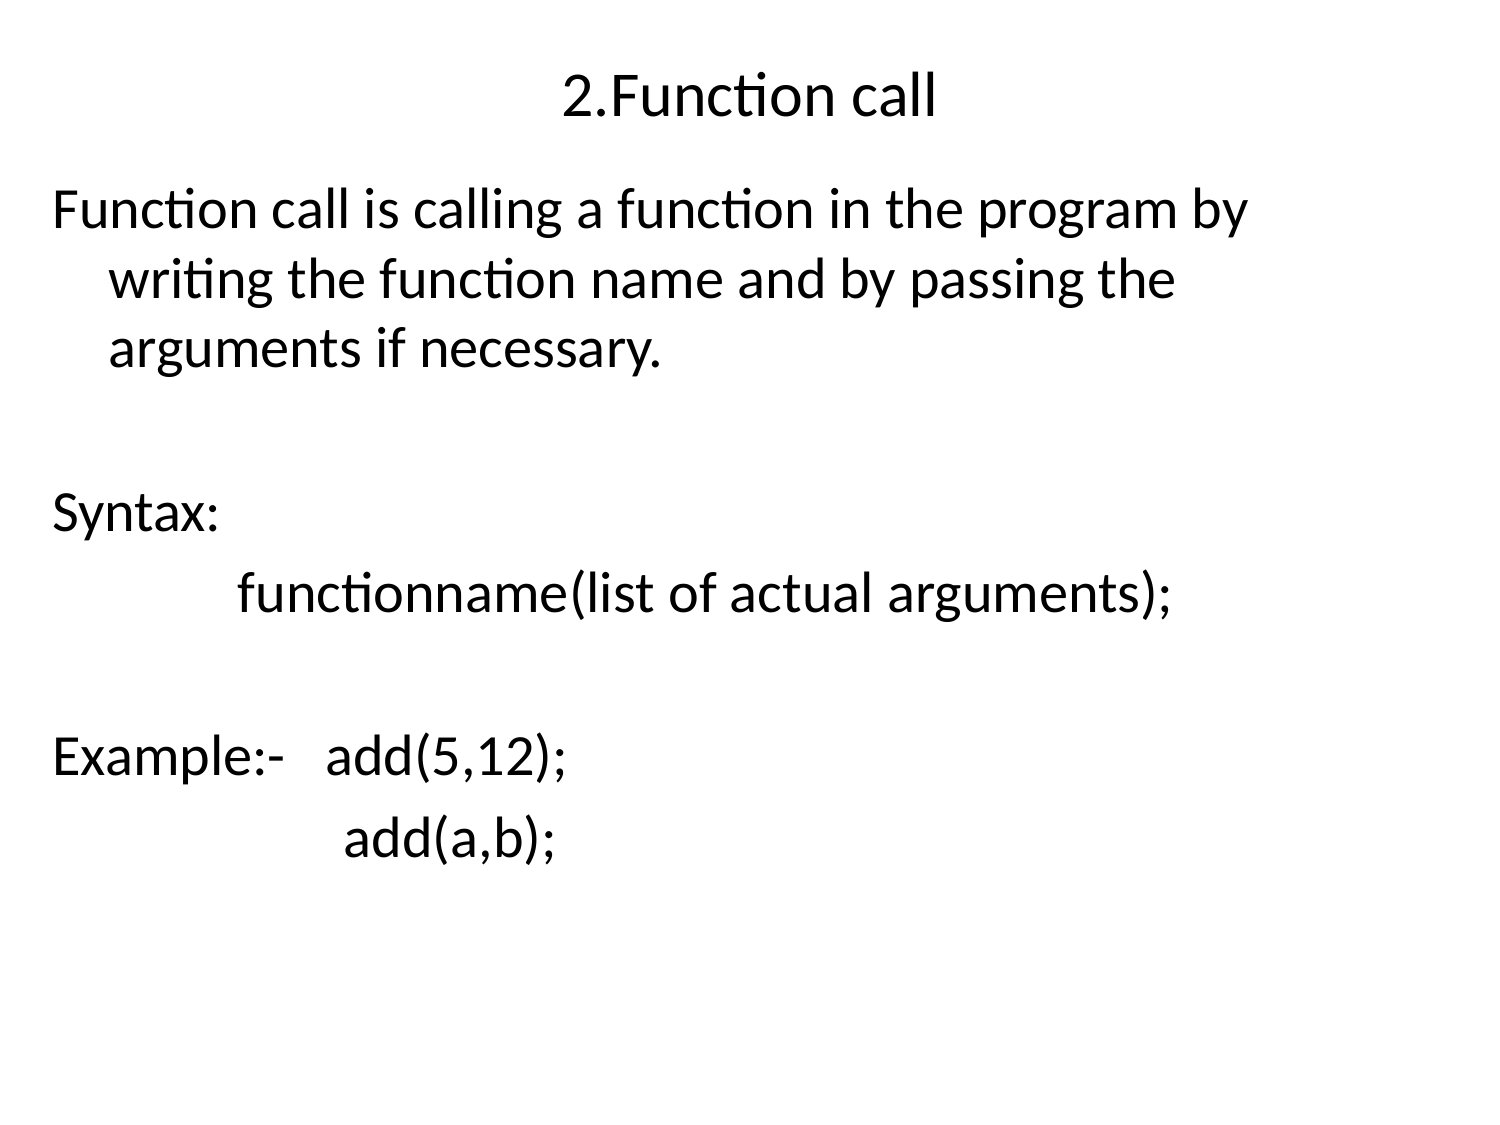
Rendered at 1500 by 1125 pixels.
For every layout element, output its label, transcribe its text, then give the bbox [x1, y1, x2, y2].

title 2.Function call [75, 45, 1425, 138]
list Function call is calling a function in the program by writing the function name and by passing the arguments if necessary. Syntax: functionname(list of actual arguments); Example:- add(5,12); add(a,b); [37, 162, 1425, 905]
